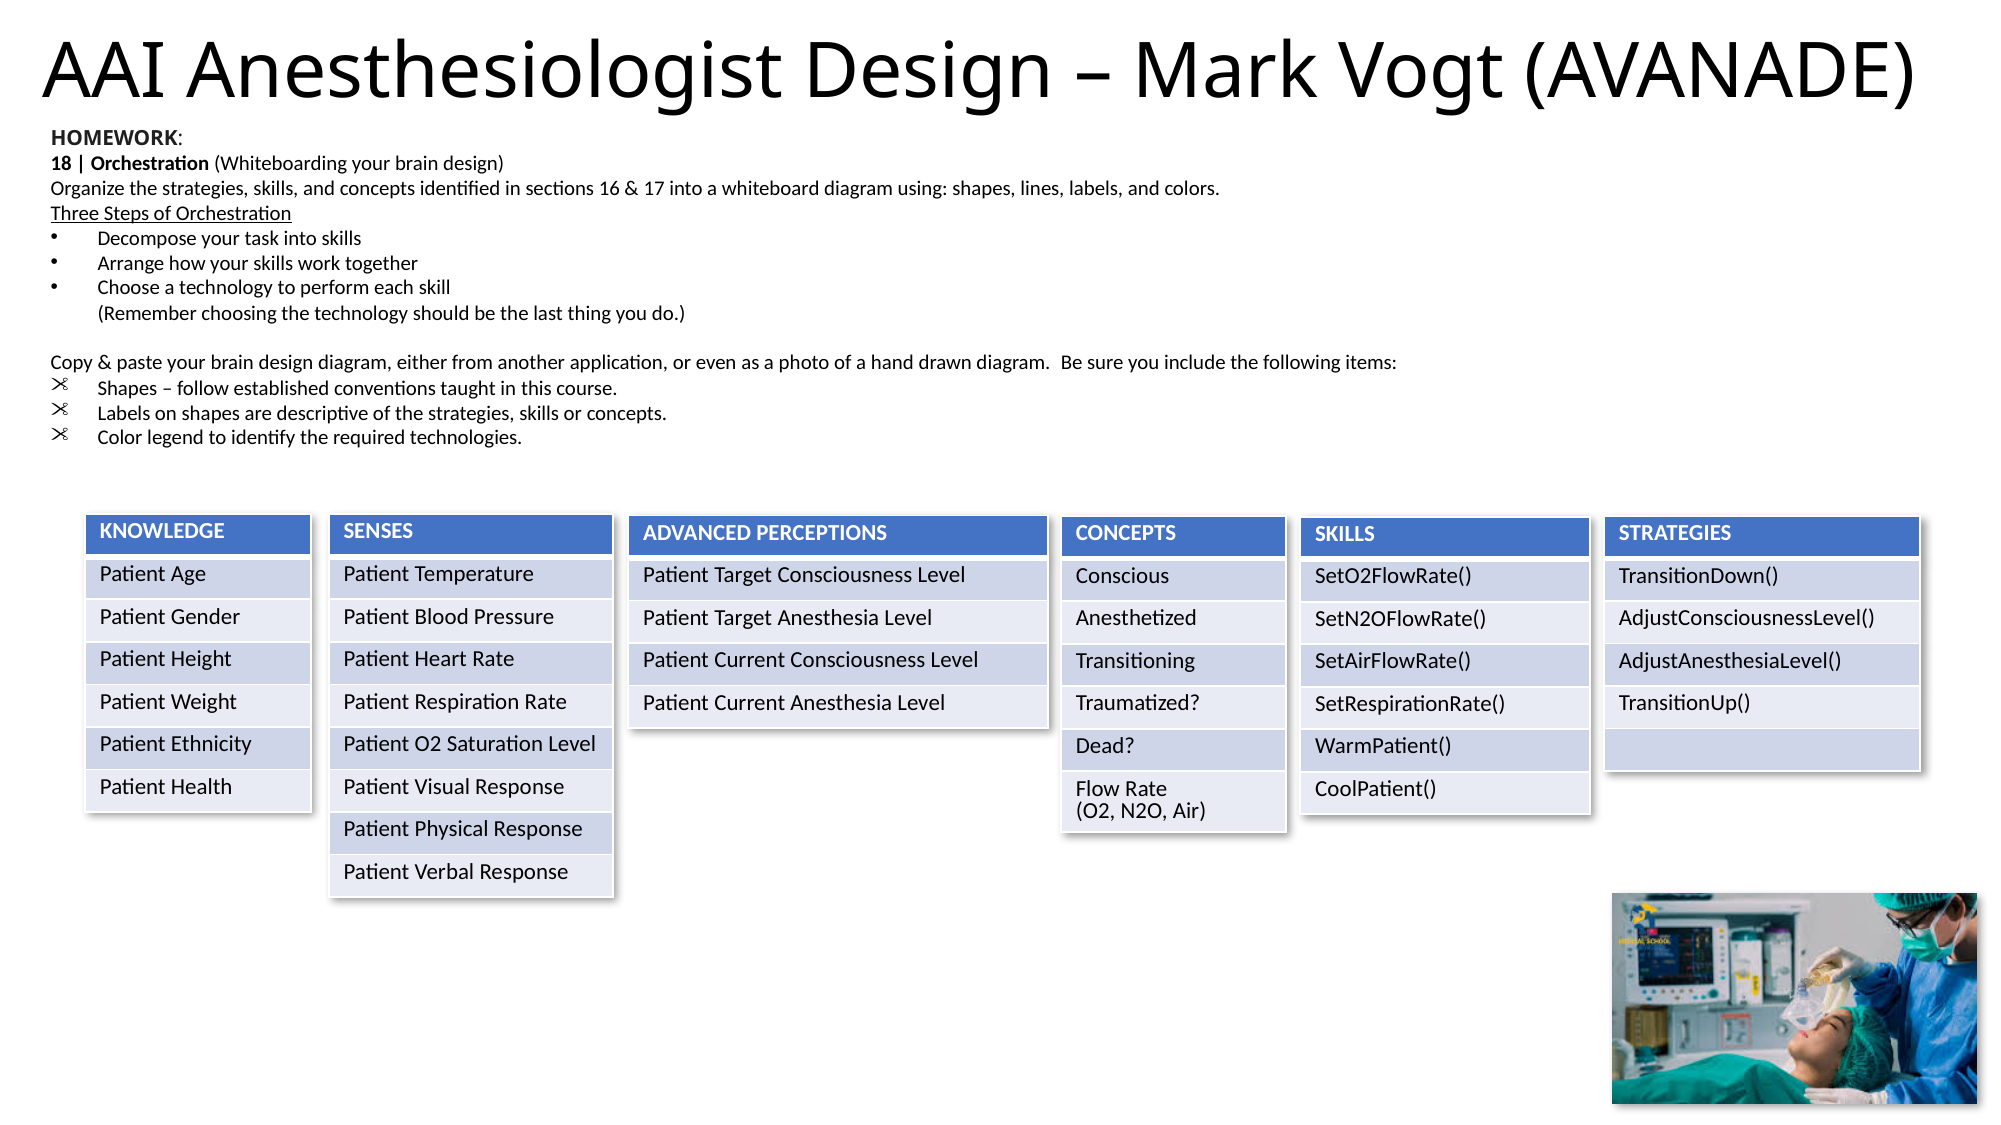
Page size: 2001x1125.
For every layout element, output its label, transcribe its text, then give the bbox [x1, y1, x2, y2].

table_cell TransitionUp() [1605, 687, 1919, 728]
table_cell SetN2OFlowRate() [1301, 603, 1589, 643]
table_cell AdjustConsciousnessLevel() [1605, 602, 1919, 643]
table_cell WarmPatient() [1301, 730, 1589, 771]
table_cell SetRespirationRate() [1301, 688, 1589, 728]
picture [1612, 893, 1977, 1104]
table_cell Conscious [1062, 561, 1285, 600]
table_cell TransitionDown() [1605, 561, 1919, 600]
text_box HOMEWORK: 18 | Orchestration (Whiteboarding your brain design) Organize the strategies, skills, and concepts identified in sections 16 & 17 into a whiteboard diagram using: shapes, lines, labels, and colors. Three Steps of Orchestration Decompose your task into skills Arrange how your skills work together Choose a technology to perform each skill (Remember choosing the technology should be the last thing you do.) Copy & paste your brain design diagram, either from another application, or even as a photo of a hand drawn diagram. Be sure you include the following items: Shapes – follow established conventions taught in this course. Labels on shapes are descriptive of the strategies, skills or concepts. Color legend to identify the required technologies. [35, 116, 1422, 482]
table_cell Patient Weight [86, 685, 310, 726]
table_cell Patient Visual Response [330, 770, 612, 811]
table_cell AdjustAnesthesiaLevel() [1605, 644, 1919, 685]
table_cell Patient O2 Saturation Level [330, 728, 612, 769]
table_cell Patient Current Anesthesia Level [629, 686, 1047, 727]
table_cell Patient Verbal Response [330, 855, 612, 896]
table_cell Anesthetized [1062, 602, 1285, 643]
table_cell SetO2FlowRate() [1301, 562, 1589, 601]
table_cell Patient Blood Pressure [330, 600, 612, 641]
table_header ADVANCED PERCEPTIONS [629, 516, 1047, 555]
table_cell Flow Rate (O2, N2O, Air) [1062, 772, 1285, 831]
table_cell Patient Age [86, 560, 310, 598]
table_cell Patient Physical Response [330, 813, 612, 854]
table_cell Patient Temperature [330, 560, 612, 598]
table_cell [1605, 729, 1919, 770]
table_cell Transitioning [1062, 645, 1285, 685]
table_header CONCEPTS [1062, 517, 1285, 556]
table_header KNOWLEDGE [86, 515, 310, 554]
table_header STRATEGIES [1605, 517, 1919, 556]
table_cell CoolPatient() [1301, 773, 1589, 813]
table_header SENSES [330, 515, 612, 554]
table_cell Patient Current Consciousness Level [629, 644, 1047, 685]
table_cell Patient Respiration Rate [330, 685, 612, 726]
table_cell Dead? [1062, 730, 1285, 770]
table_cell Patient Height [86, 643, 310, 684]
table_cell Patient Target Anesthesia Level [629, 601, 1047, 642]
table_cell Patient Ethnicity [86, 728, 310, 769]
table_cell Patient Target Consciousness Level [629, 561, 1047, 600]
table_cell SetAirFlowRate() [1301, 645, 1589, 686]
table_cell Traumatized? [1062, 687, 1285, 728]
title AAI Anesthesiologist Design – Mark Vogt (AVANADE) [27, 22, 1976, 124]
table_cell Patient Health [86, 770, 310, 811]
table_header SKILLS [1301, 518, 1589, 556]
table_cell Patient Heart Rate [330, 643, 612, 684]
table_cell Patient Gender [86, 600, 310, 641]
